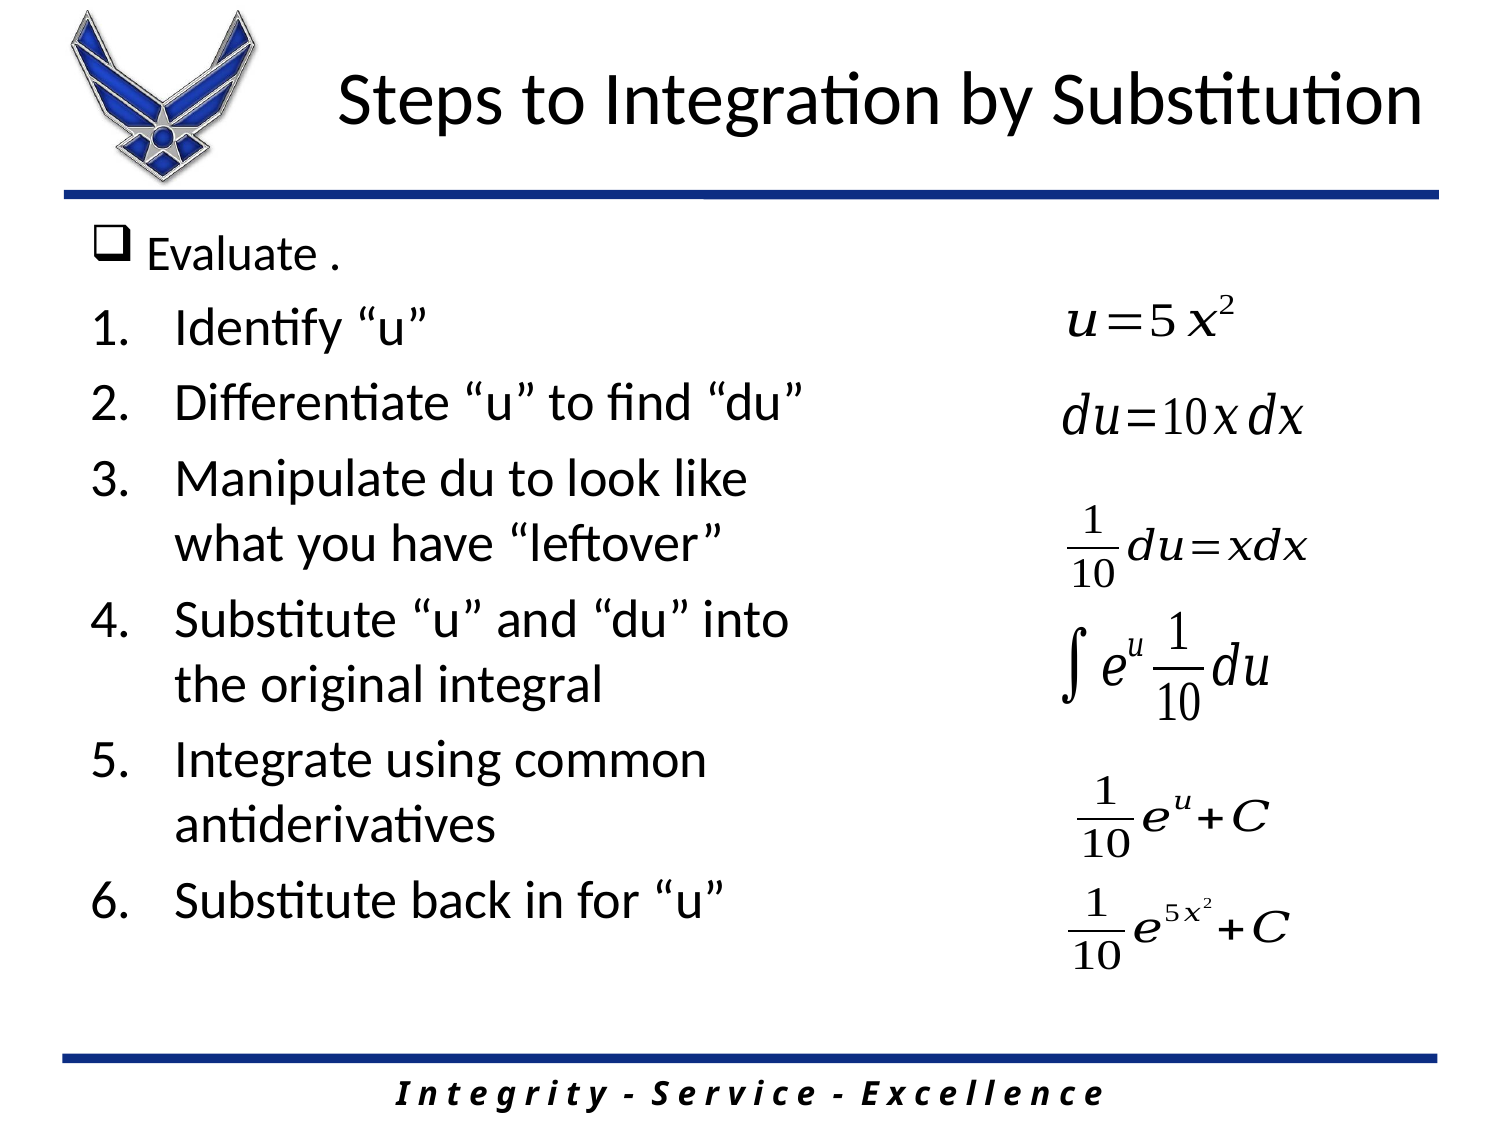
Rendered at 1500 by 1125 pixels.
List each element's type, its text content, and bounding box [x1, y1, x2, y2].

title Steps to Integration by Substitution [270, 0, 1440, 188]
picture [65, 5, 261, 188]
